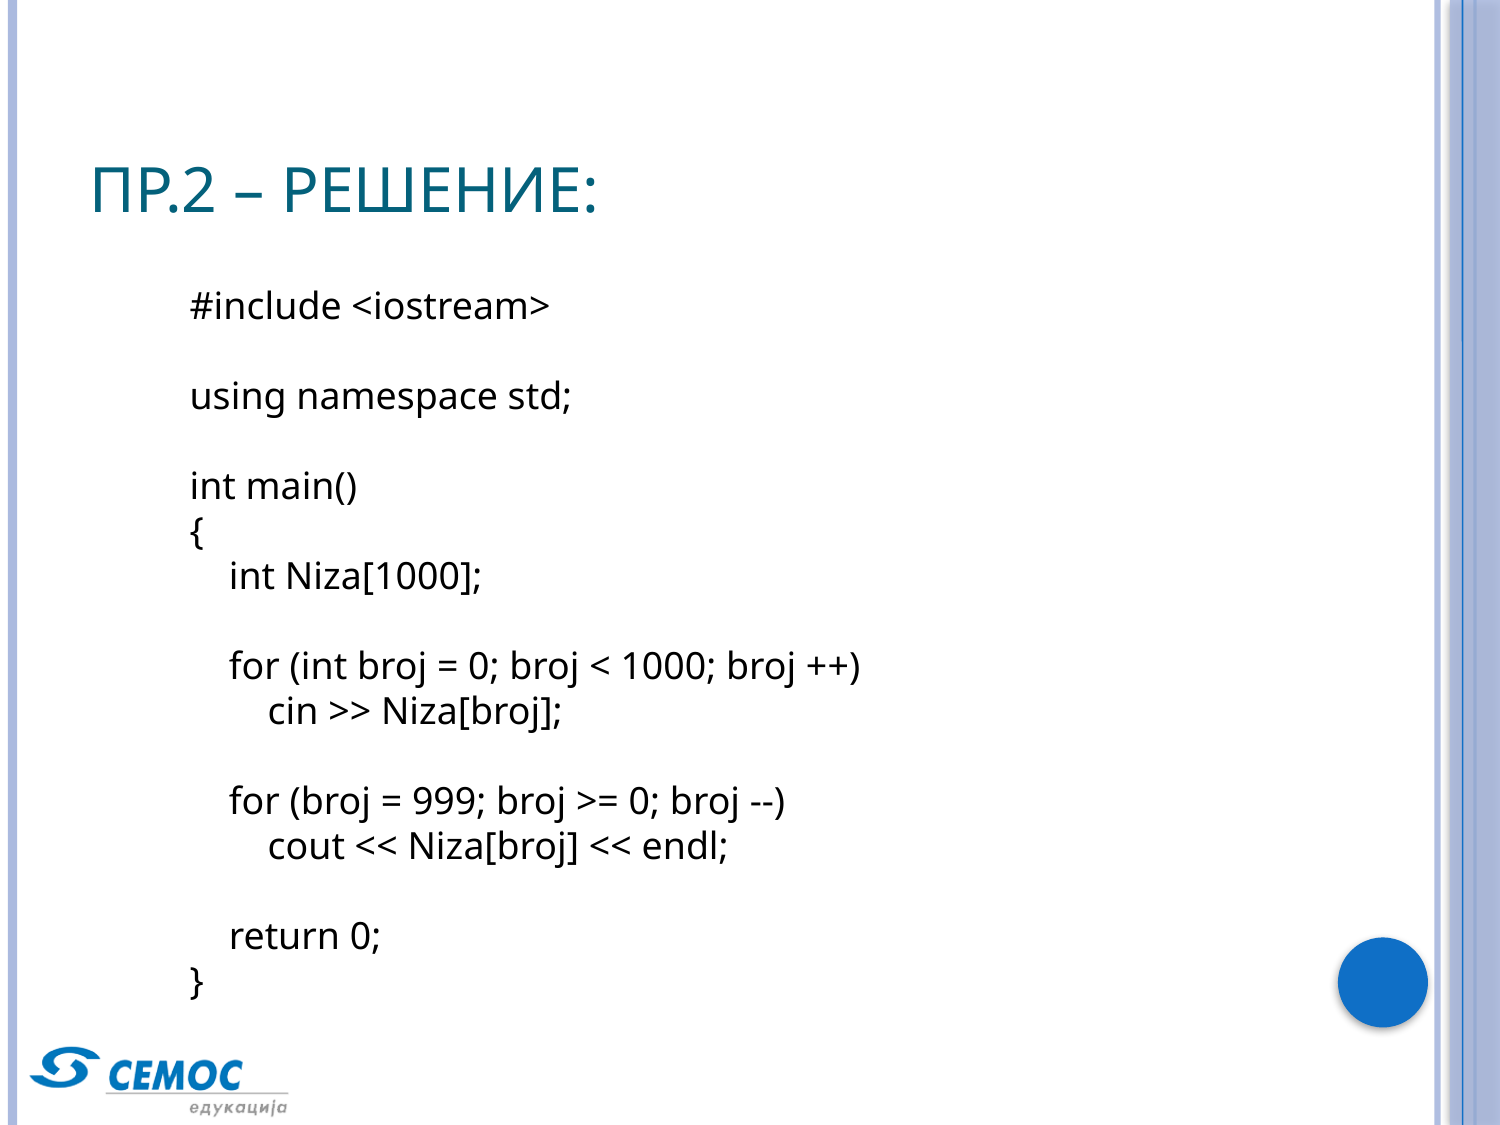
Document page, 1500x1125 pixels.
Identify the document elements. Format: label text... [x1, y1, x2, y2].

picture [24, 1036, 295, 1125]
text_box #include <iostream> using namespace std; int main() { int Niza[1000]; for (int broj = 0; broj < 1000; broj ++) cin >> Niza[broj]; for (broj = 999; broj >= 0; broj --) cout << Niza[broj] << endl; return 0; } [174, 274, 1300, 1055]
title Пр.2 – Решение: [75, 45, 1300, 233]
